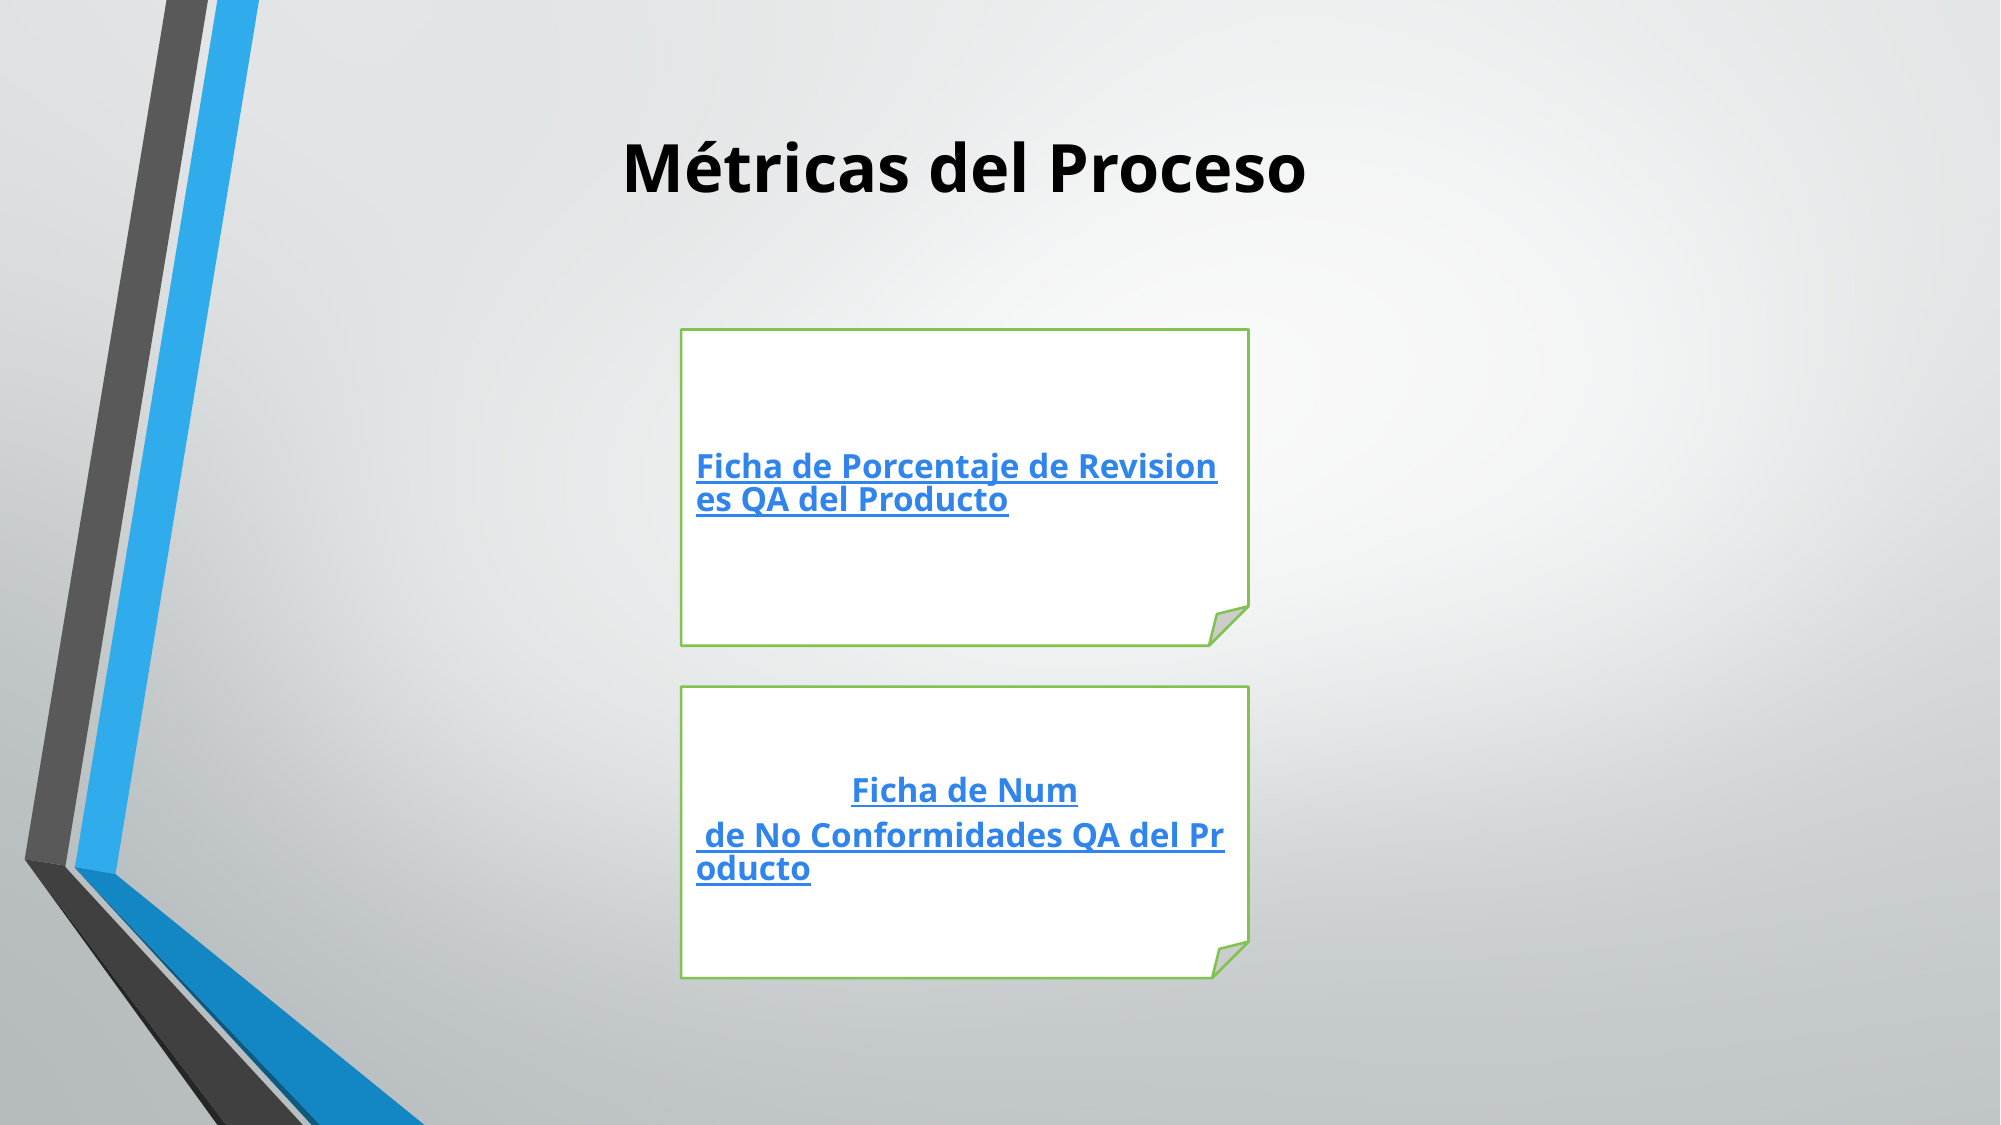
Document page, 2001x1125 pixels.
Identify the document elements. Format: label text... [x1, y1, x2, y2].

text_box Ficha de Porcentaje de Revisiones QA del Producto [679, 328, 1250, 648]
text_box Ficha de Num de No Conformidades QA del Producto [679, 685, 1250, 980]
title Métricas del Proceso [352, 72, 1578, 260]
